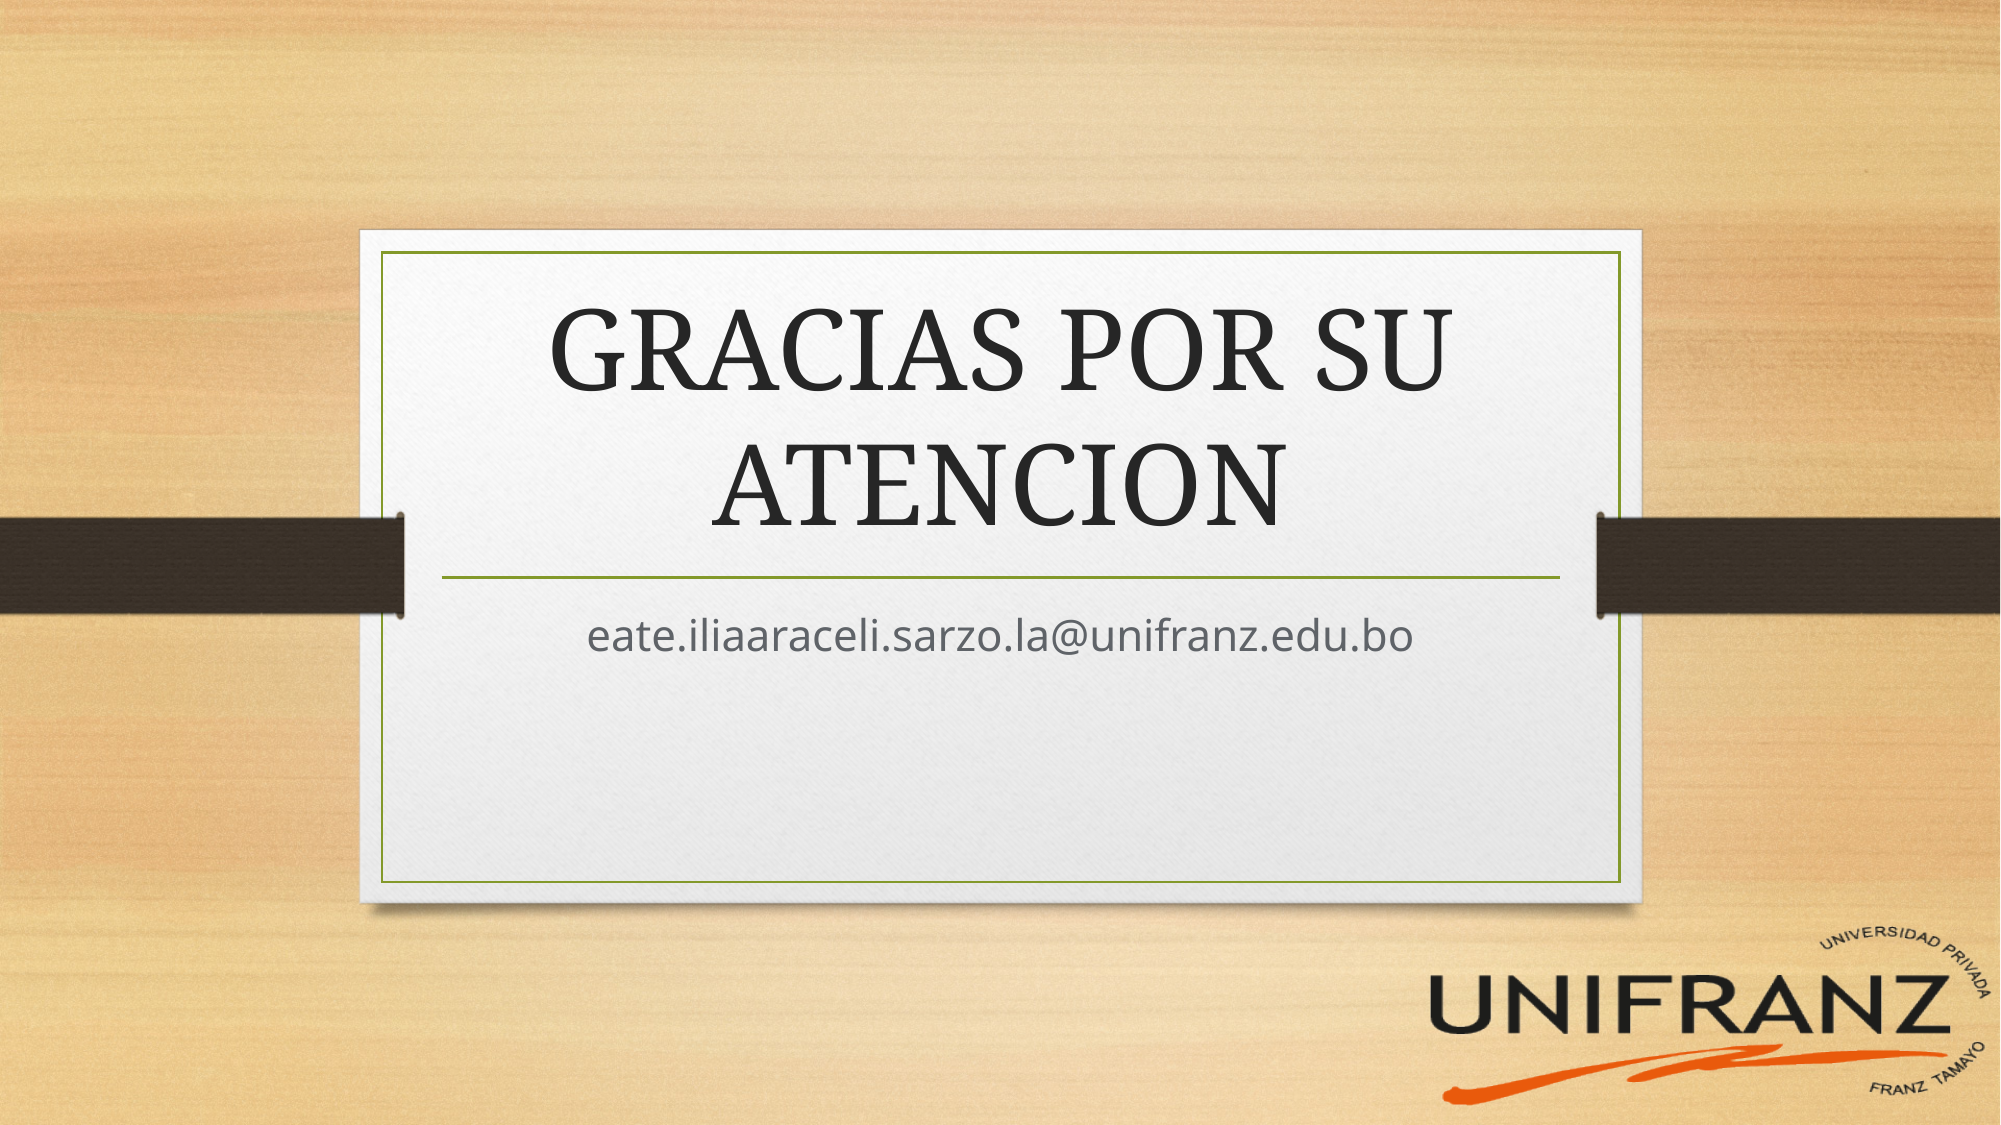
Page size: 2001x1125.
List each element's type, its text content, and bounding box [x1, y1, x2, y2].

title GRACIAS POR SU ATENCION [441, 306, 1560, 556]
subtitle eate.iliaaraceli.sarzo.la@unifranz.edu.bo [441, 600, 1560, 817]
picture [0, 0, 2001, 1125]
